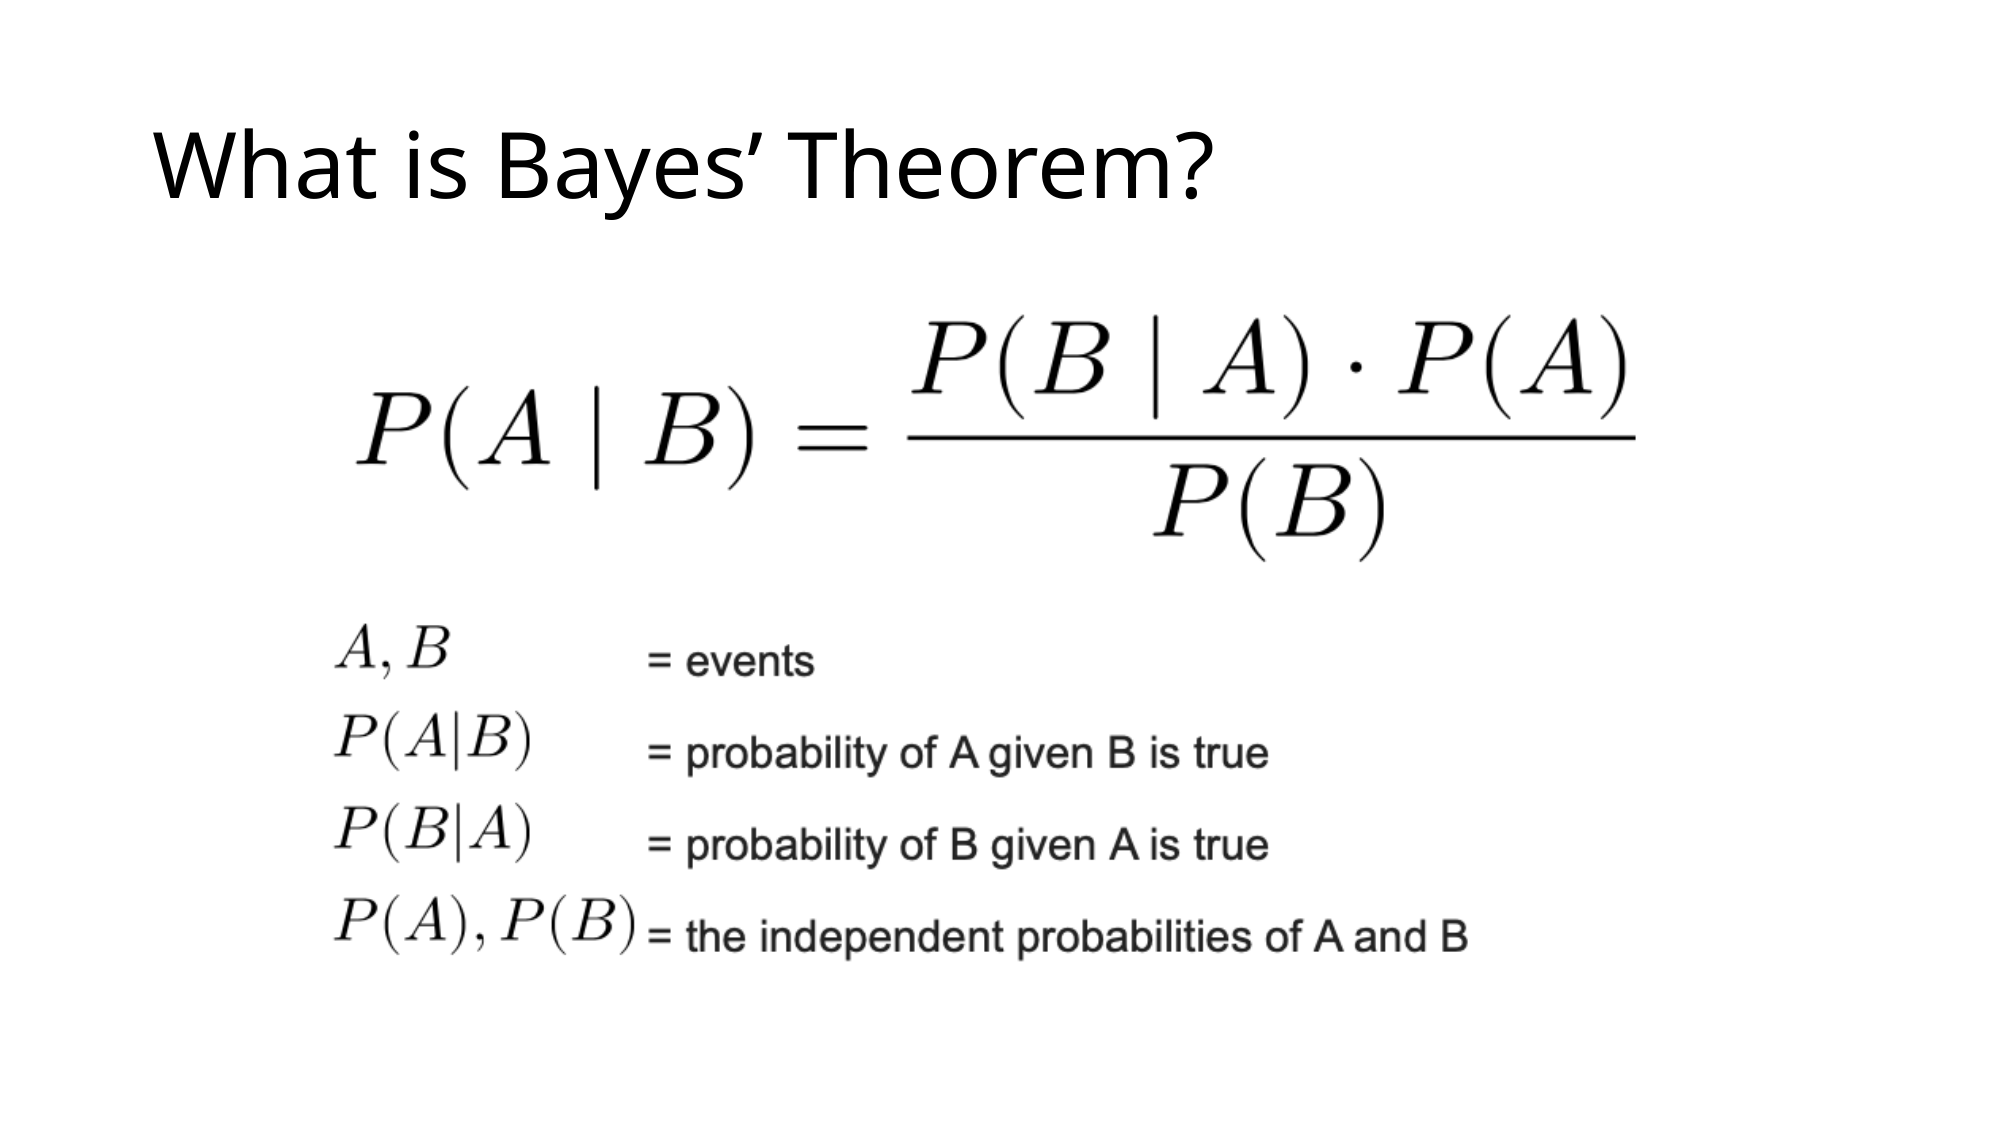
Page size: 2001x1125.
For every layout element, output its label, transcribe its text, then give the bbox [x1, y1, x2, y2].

title What is Bayes’ Theorem? [137, 59, 1863, 278]
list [300, 296, 1647, 990]
